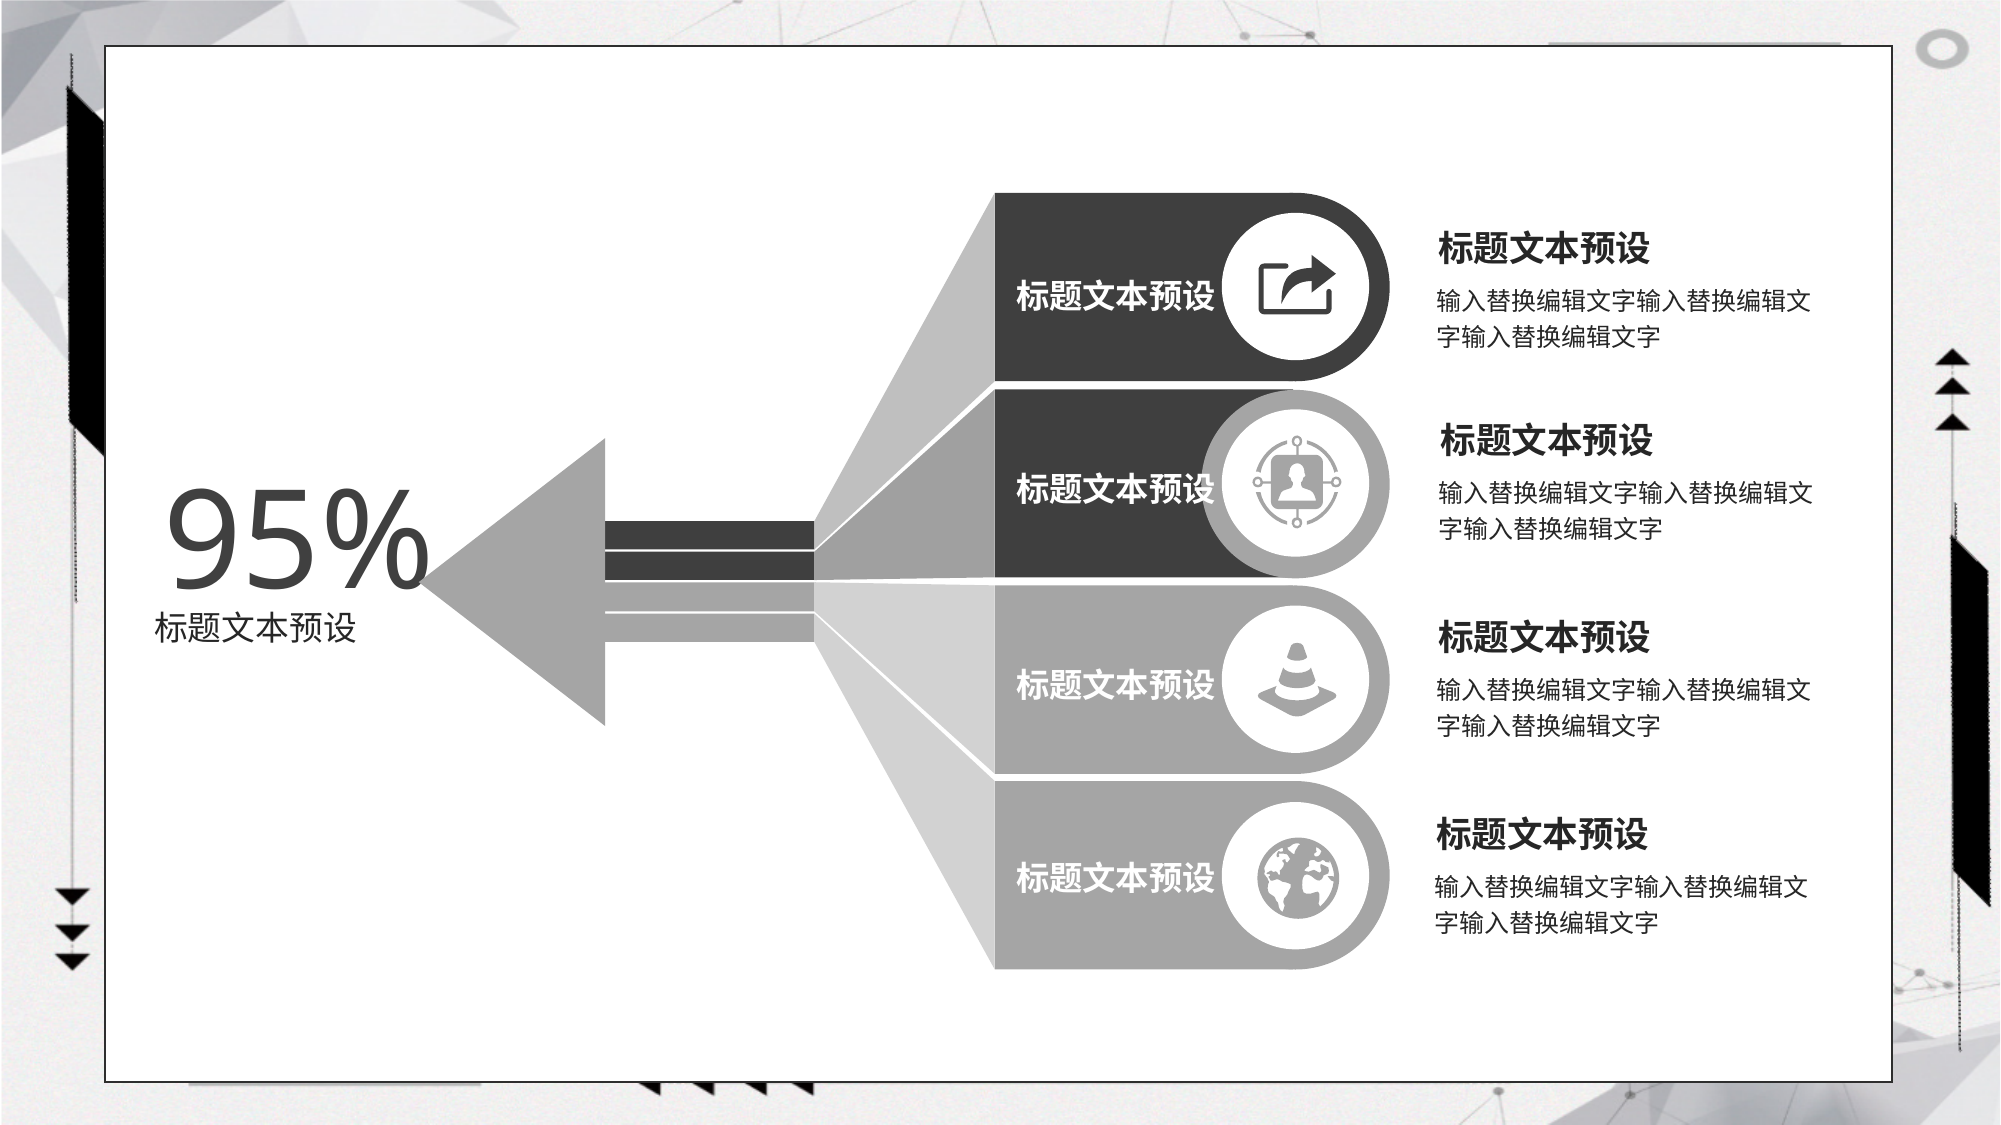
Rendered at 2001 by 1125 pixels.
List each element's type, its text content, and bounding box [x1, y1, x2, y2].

text_box 标题文本预设 [1423, 218, 1660, 277]
text_box 输入替换编辑文字输入替换编辑文字输入替换编辑文字 [1423, 464, 1840, 556]
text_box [139, 443, 382, 655]
picture [0, 0, 2001, 1125]
text_box 输入替换编辑文字输入替换编辑文字输入替换编辑文字 [1421, 661, 1838, 753]
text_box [418, 192, 1390, 970]
text_box 输入替换编辑文字输入替换编辑文字输入替换编辑文字 [1421, 272, 1838, 364]
text_box 输入替换编辑文字输入替换编辑文字输入替换编辑文字 [1419, 857, 1836, 950]
text_box 标题文本预设 [1423, 607, 1660, 666]
text_box 标题文本预设 [1421, 804, 1658, 862]
text_box 标题文本预设 [1425, 410, 1662, 468]
